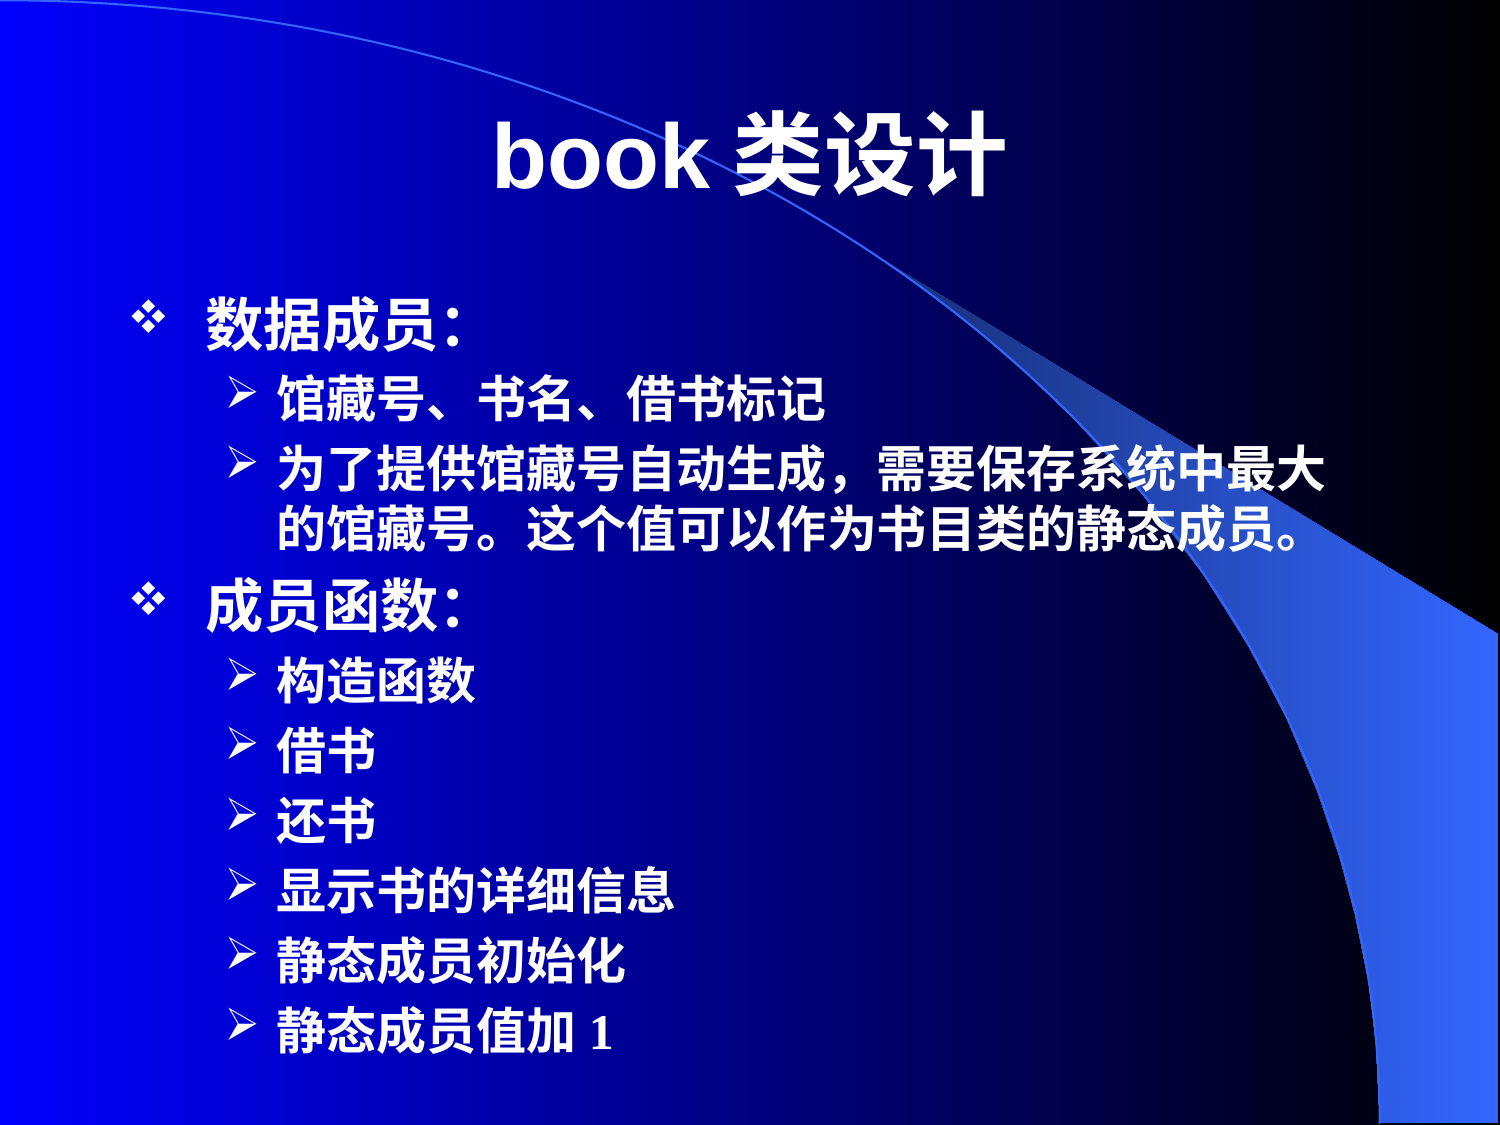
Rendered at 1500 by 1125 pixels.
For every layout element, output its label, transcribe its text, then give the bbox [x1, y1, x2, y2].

list 数据成员： 馆藏号、书名、借书标记 为了提供馆藏号自动生成，需要保存系统中最大的馆藏号。这个值可以作为书目类的静态成员。 成员函数： 构造函数 借书 还书 显示书的详细信息 静态成员初始化 静态成员值加1 [112, 279, 1388, 1125]
title book类设计 [112, 57, 1388, 246]
